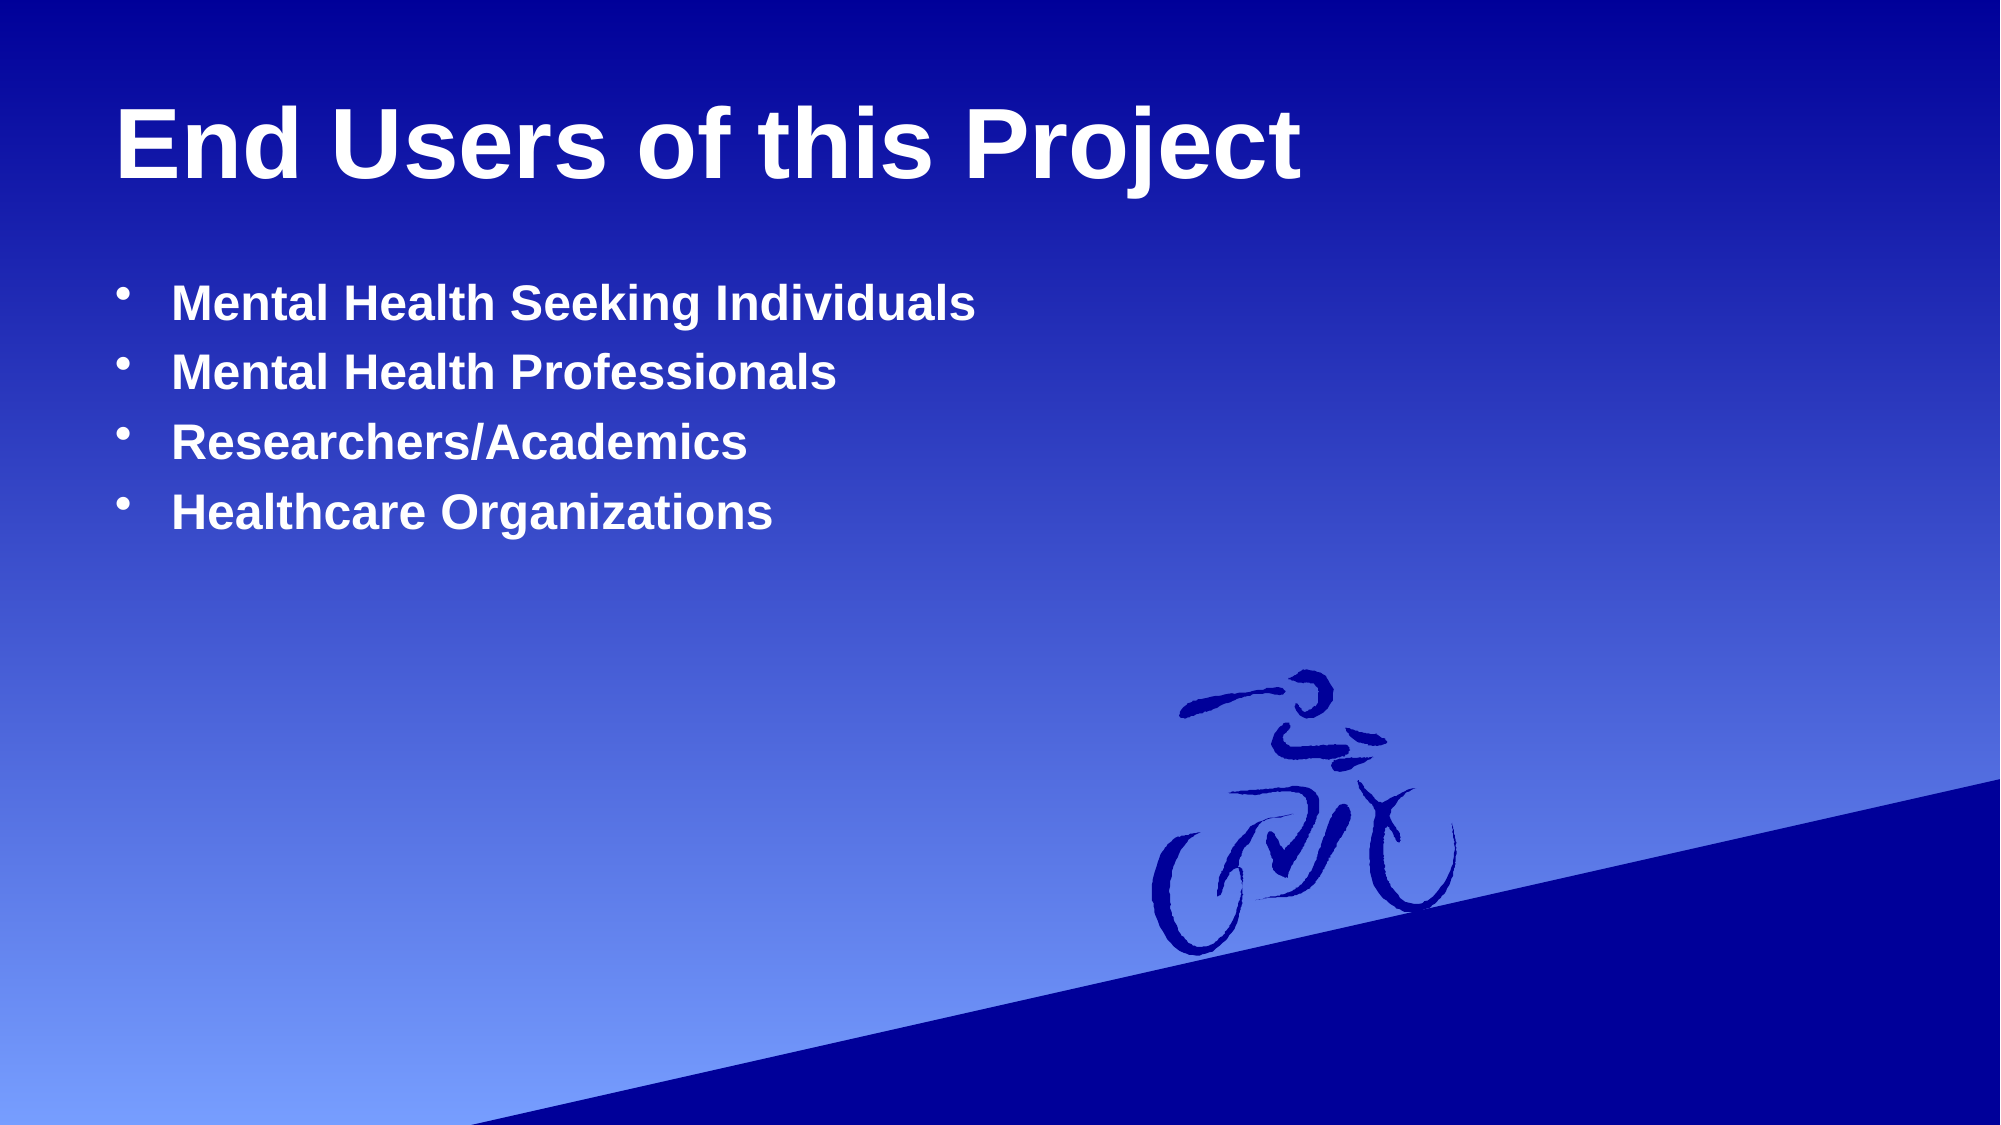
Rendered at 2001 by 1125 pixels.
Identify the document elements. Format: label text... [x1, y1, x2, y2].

title End Users of this Project [99, 44, 1901, 233]
list Mental Health Seeking Individuals Mental Health Professionals Researchers/Academics Healthcare Organizations [99, 262, 1901, 1006]
